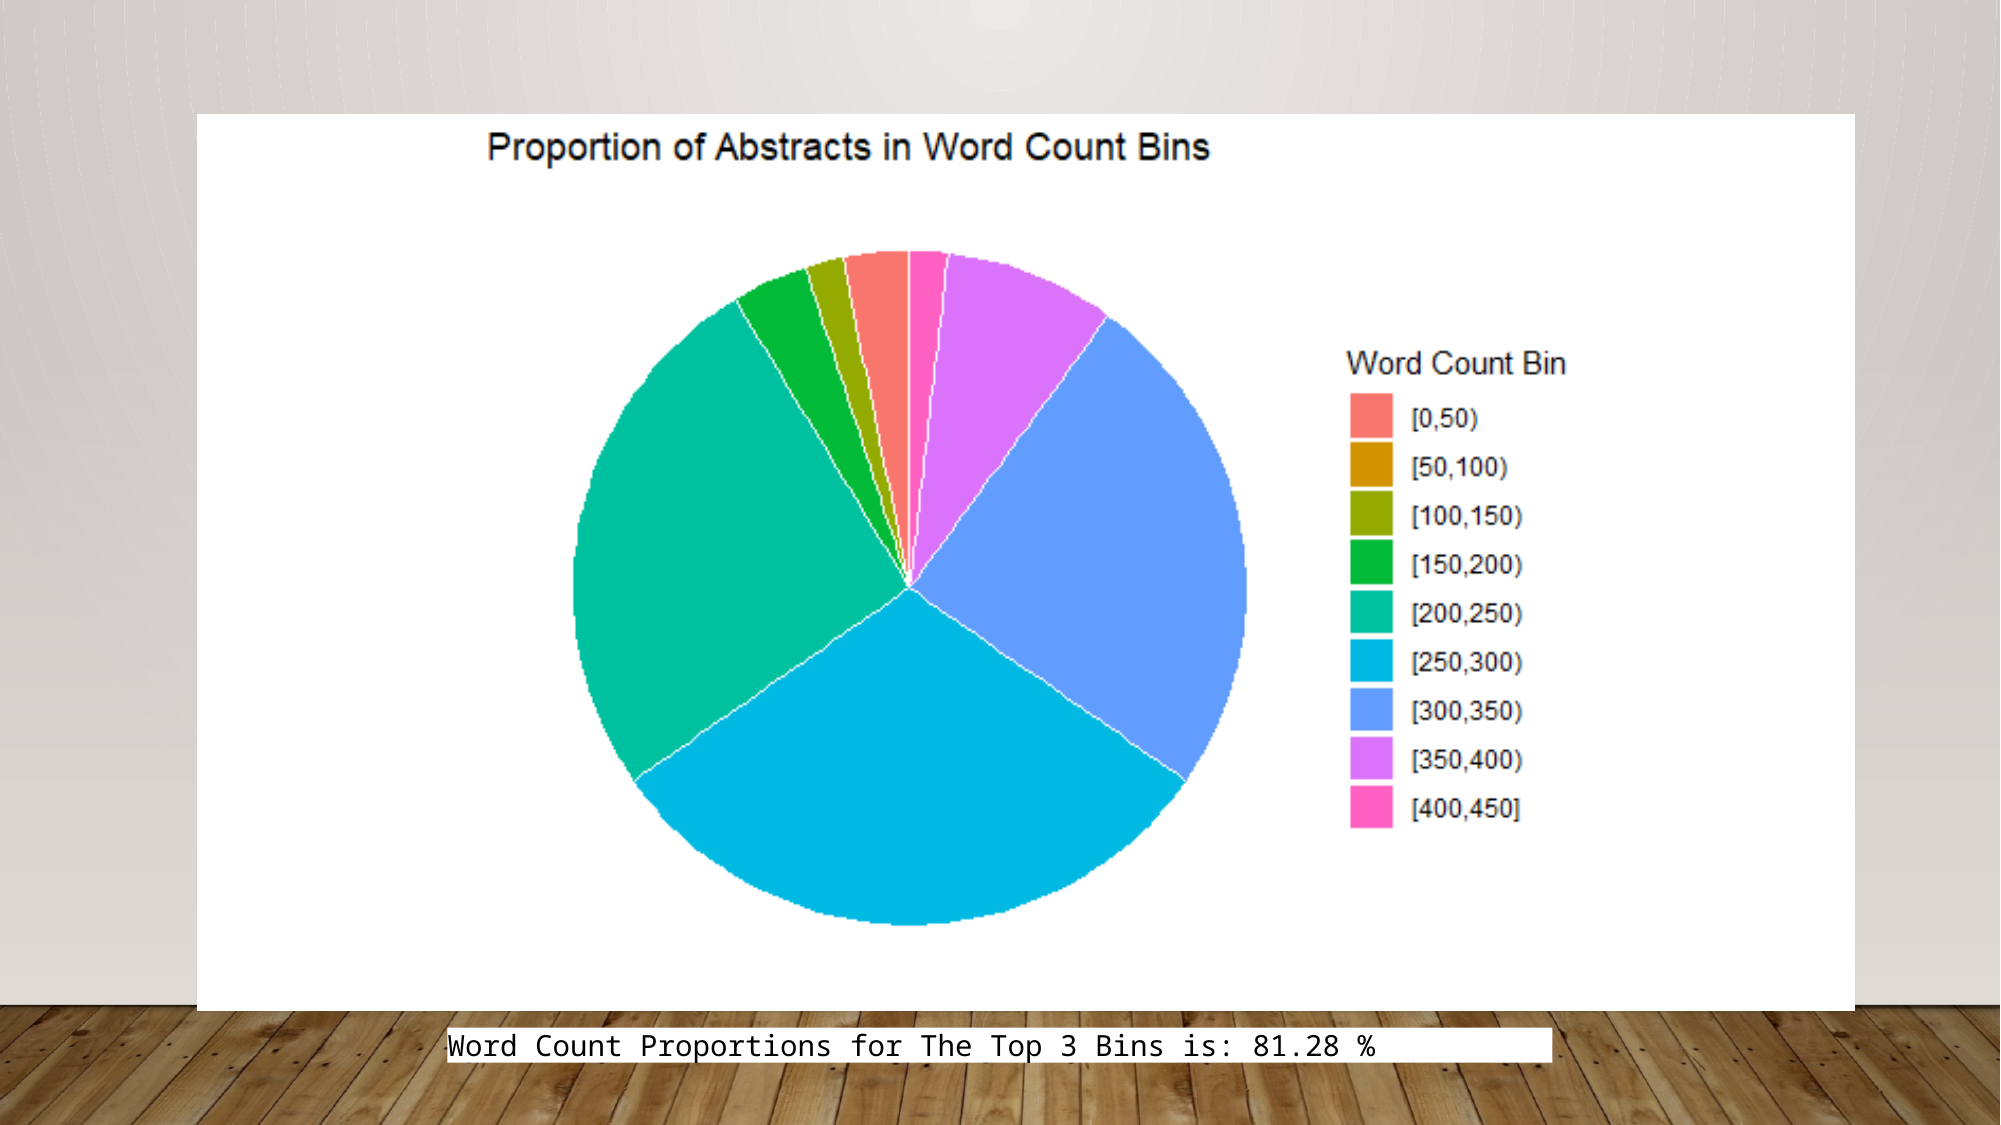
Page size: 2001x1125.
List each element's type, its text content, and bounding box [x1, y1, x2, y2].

text_box Word Count Proportions for The Top 3 Bins is: 81.28 % [447, 1027, 1553, 1063]
picture [0, 1005, 2000, 1125]
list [196, 114, 1855, 1011]
